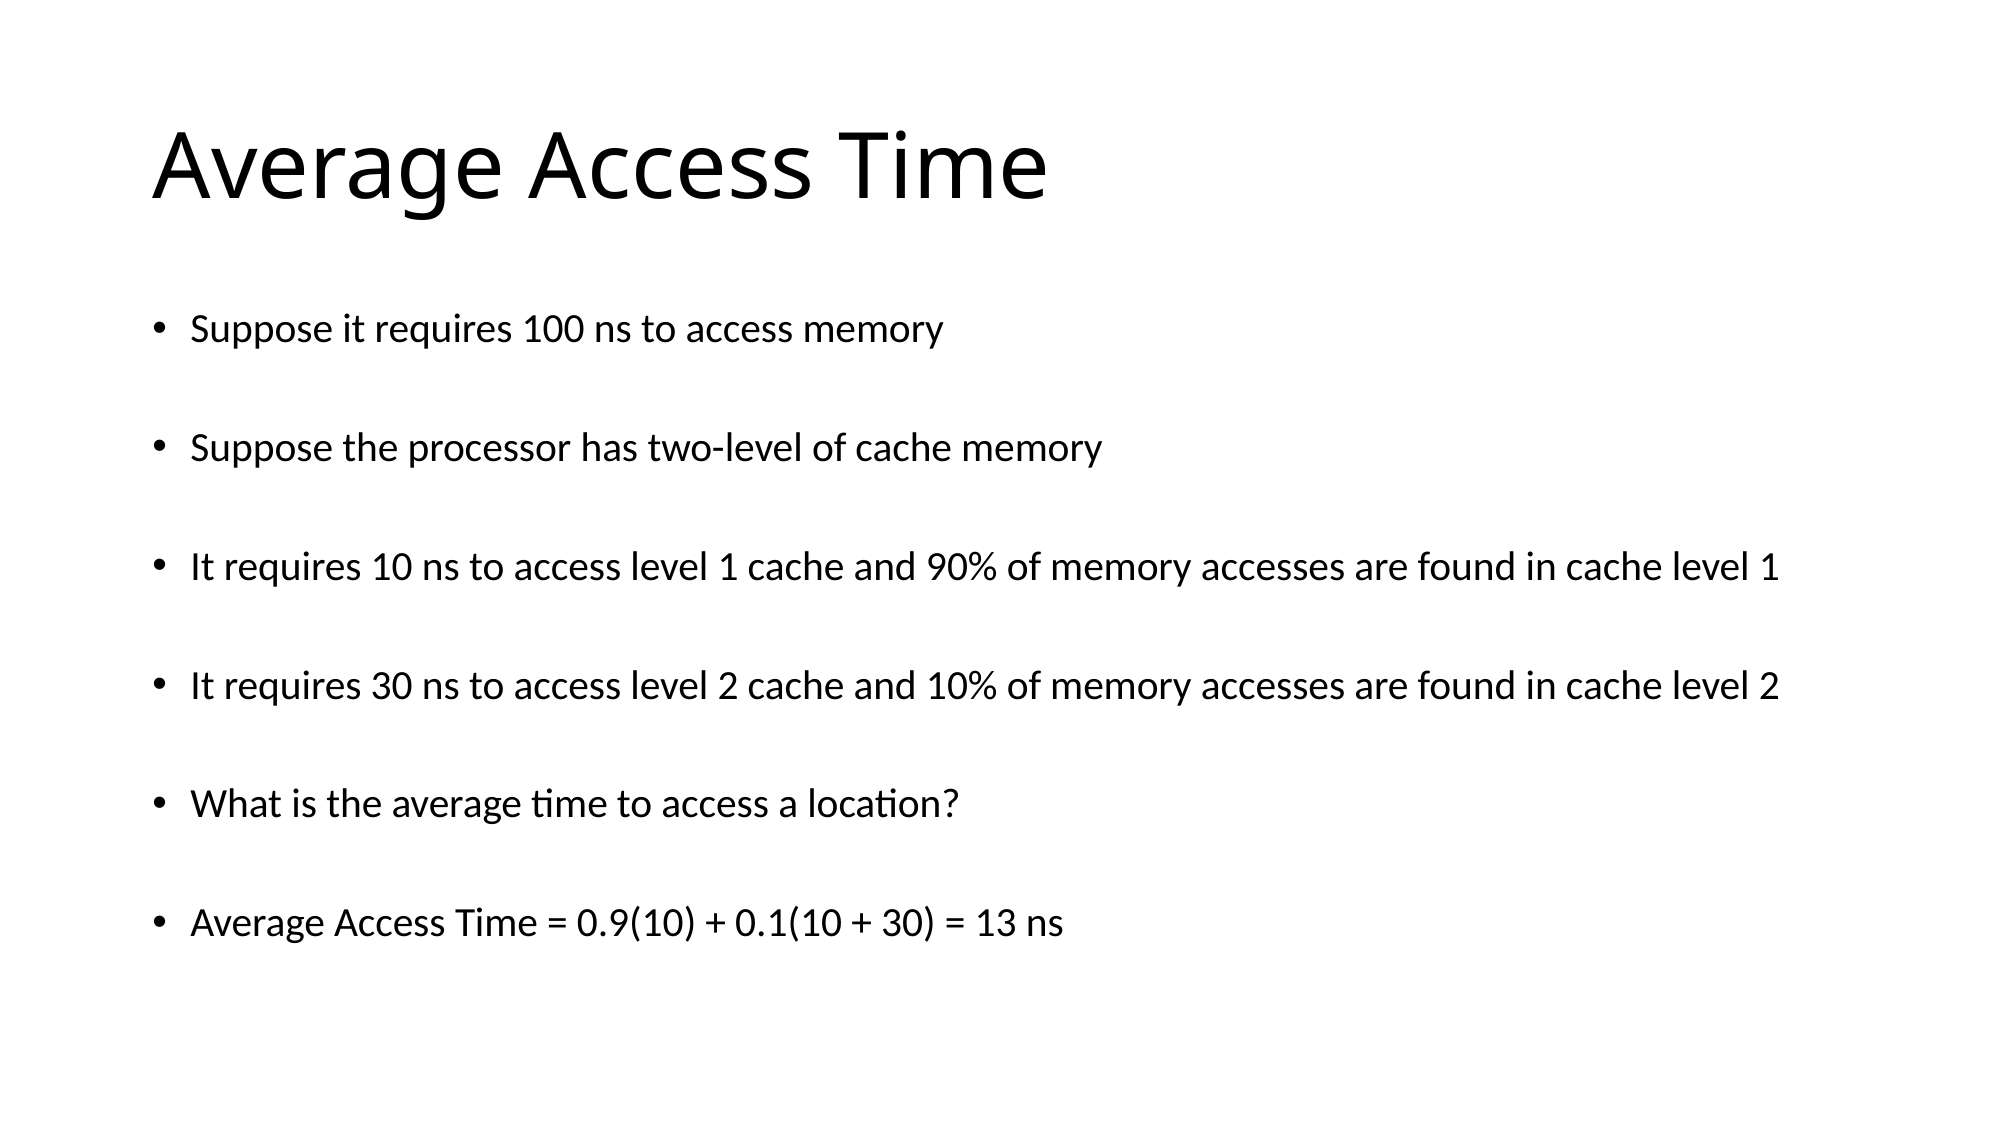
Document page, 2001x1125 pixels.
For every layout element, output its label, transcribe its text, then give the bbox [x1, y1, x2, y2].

list Suppose it requires 100 ns to access memory Suppose the processor has two-level of cache memory It requires 10 ns to access level 1 cache and 90% of memory accesses are found in cache level 1 It requires 30 ns to access level 2 cache and 10% of memory accesses are found in cache level 2 What is the average time to access a location? Average Access Time = 0.9(10) + 0.1(10 + 30) = 13 ns [137, 299, 1863, 1014]
title Average Access Time [137, 59, 1863, 278]
